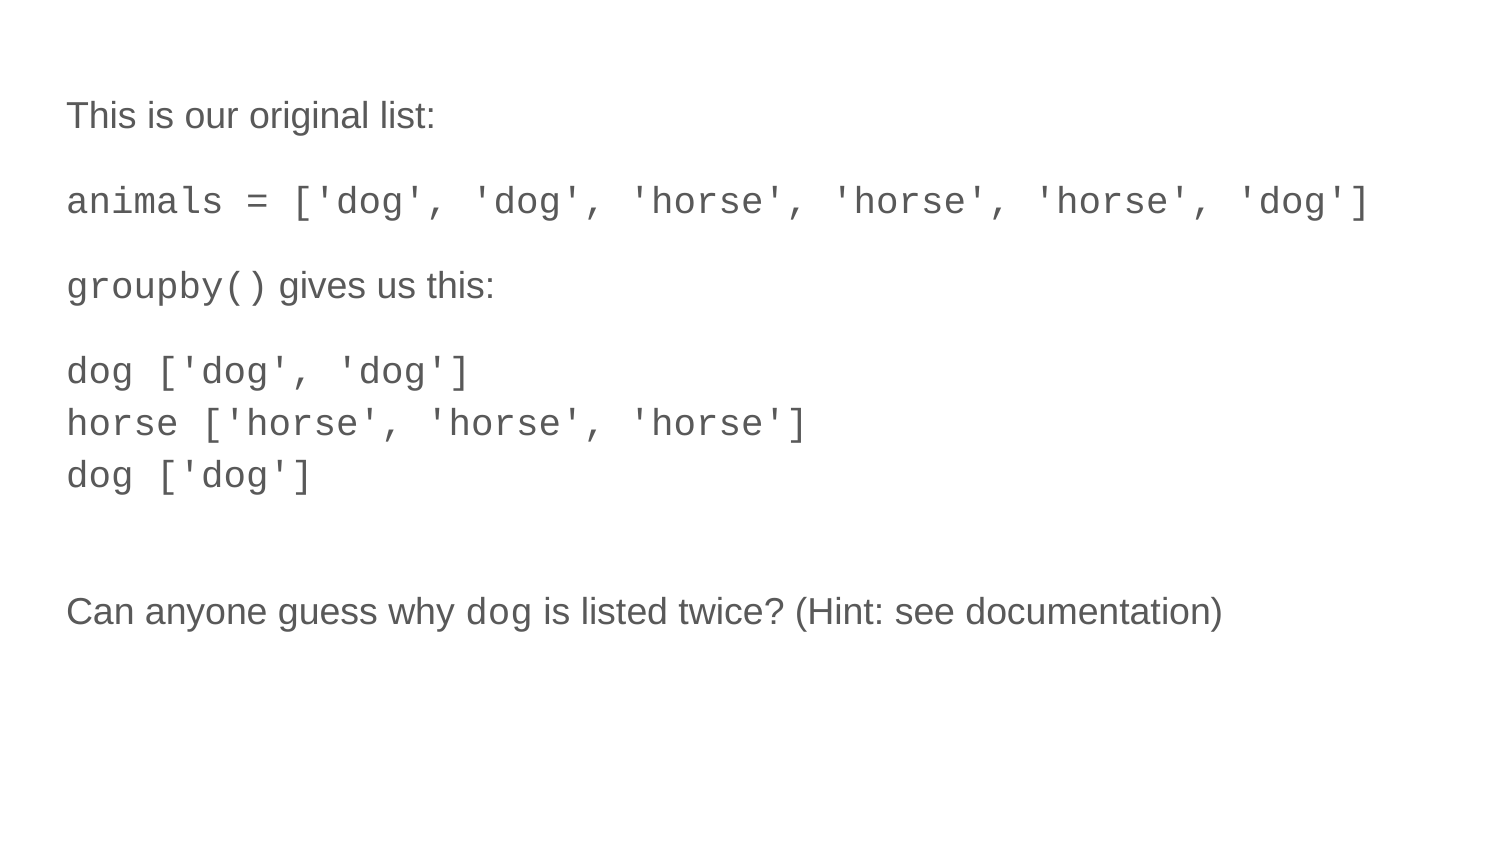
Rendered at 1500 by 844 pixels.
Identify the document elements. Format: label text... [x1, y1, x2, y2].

list This is our original list: animals = ['dog', 'dog', 'horse', 'horse', 'horse', 'dog'] groupby() gives us this: dog ['dog', 'dog'] horse ['horse', 'horse', 'horse'] dog ['dog'] Can anyone guess why dog is listed twice? (Hint: see documentation) [51, 69, 1449, 630]
